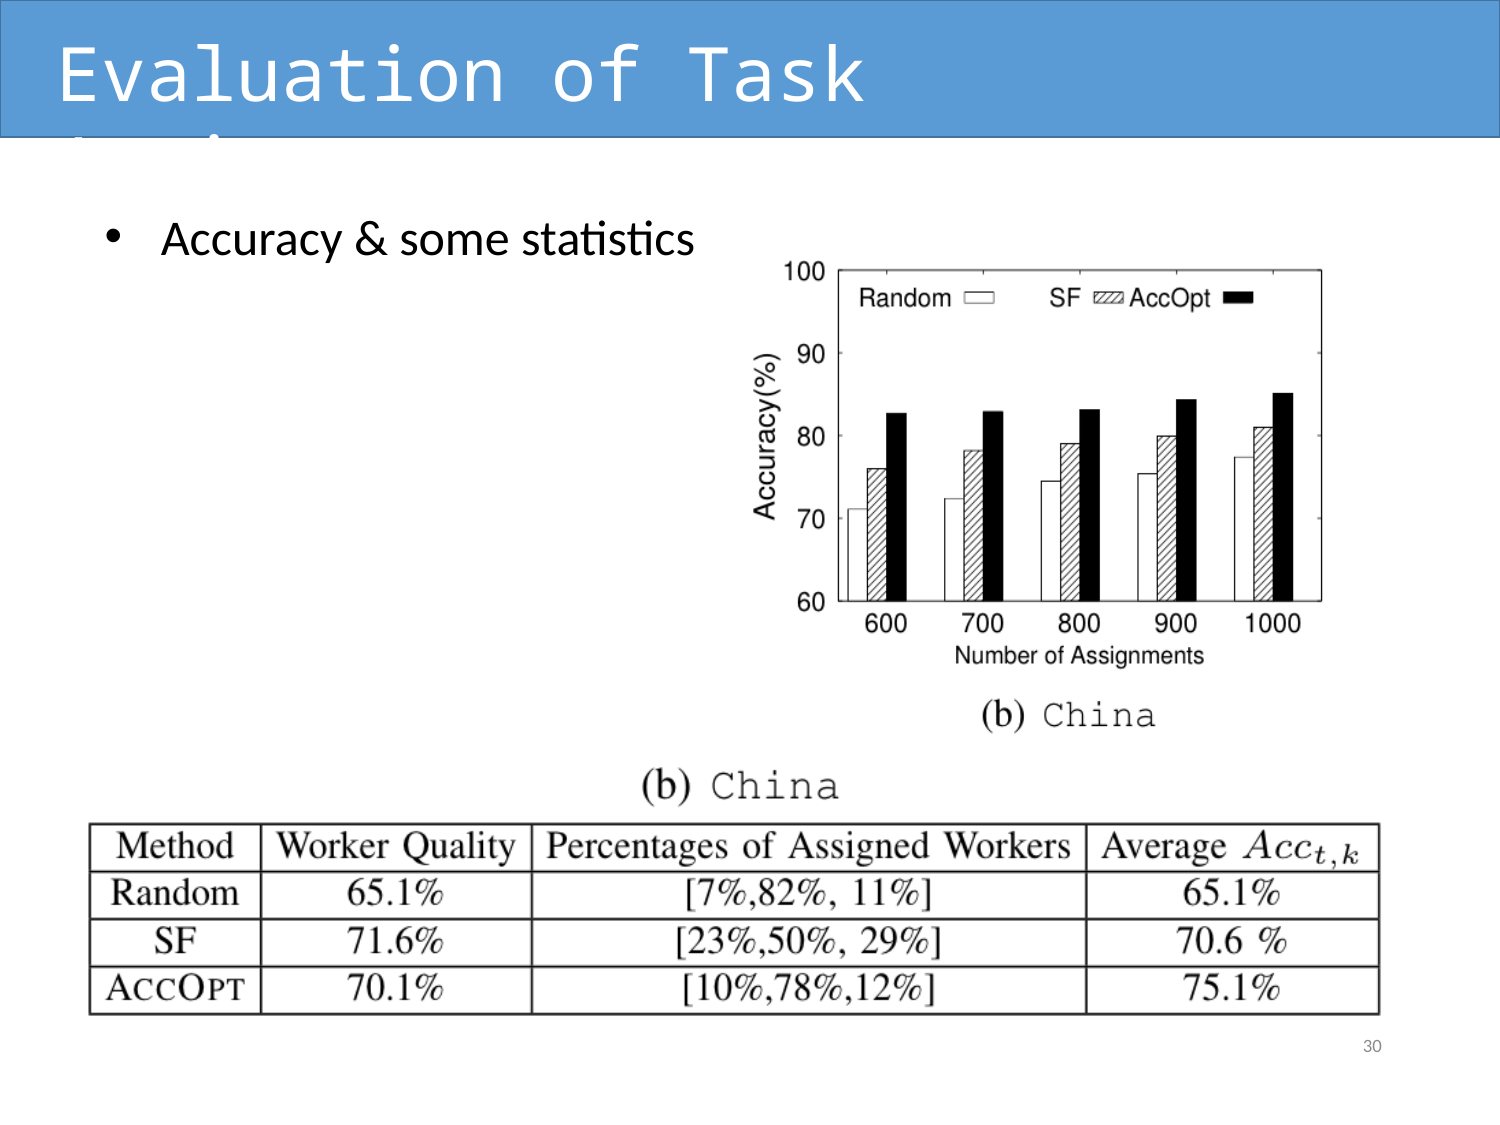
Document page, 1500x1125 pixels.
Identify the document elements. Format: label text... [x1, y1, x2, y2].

text_box Evaluation of Task Assignment [41, 19, 1176, 265]
slide_number 30 [1059, 1015, 1397, 1076]
picture [64, 766, 1392, 1031]
text_box [0, 0, 1500, 138]
text_box Accuracy & some statistics [89, 197, 834, 273]
picture [728, 254, 1402, 735]
text_box [64, 184, 1359, 766]
